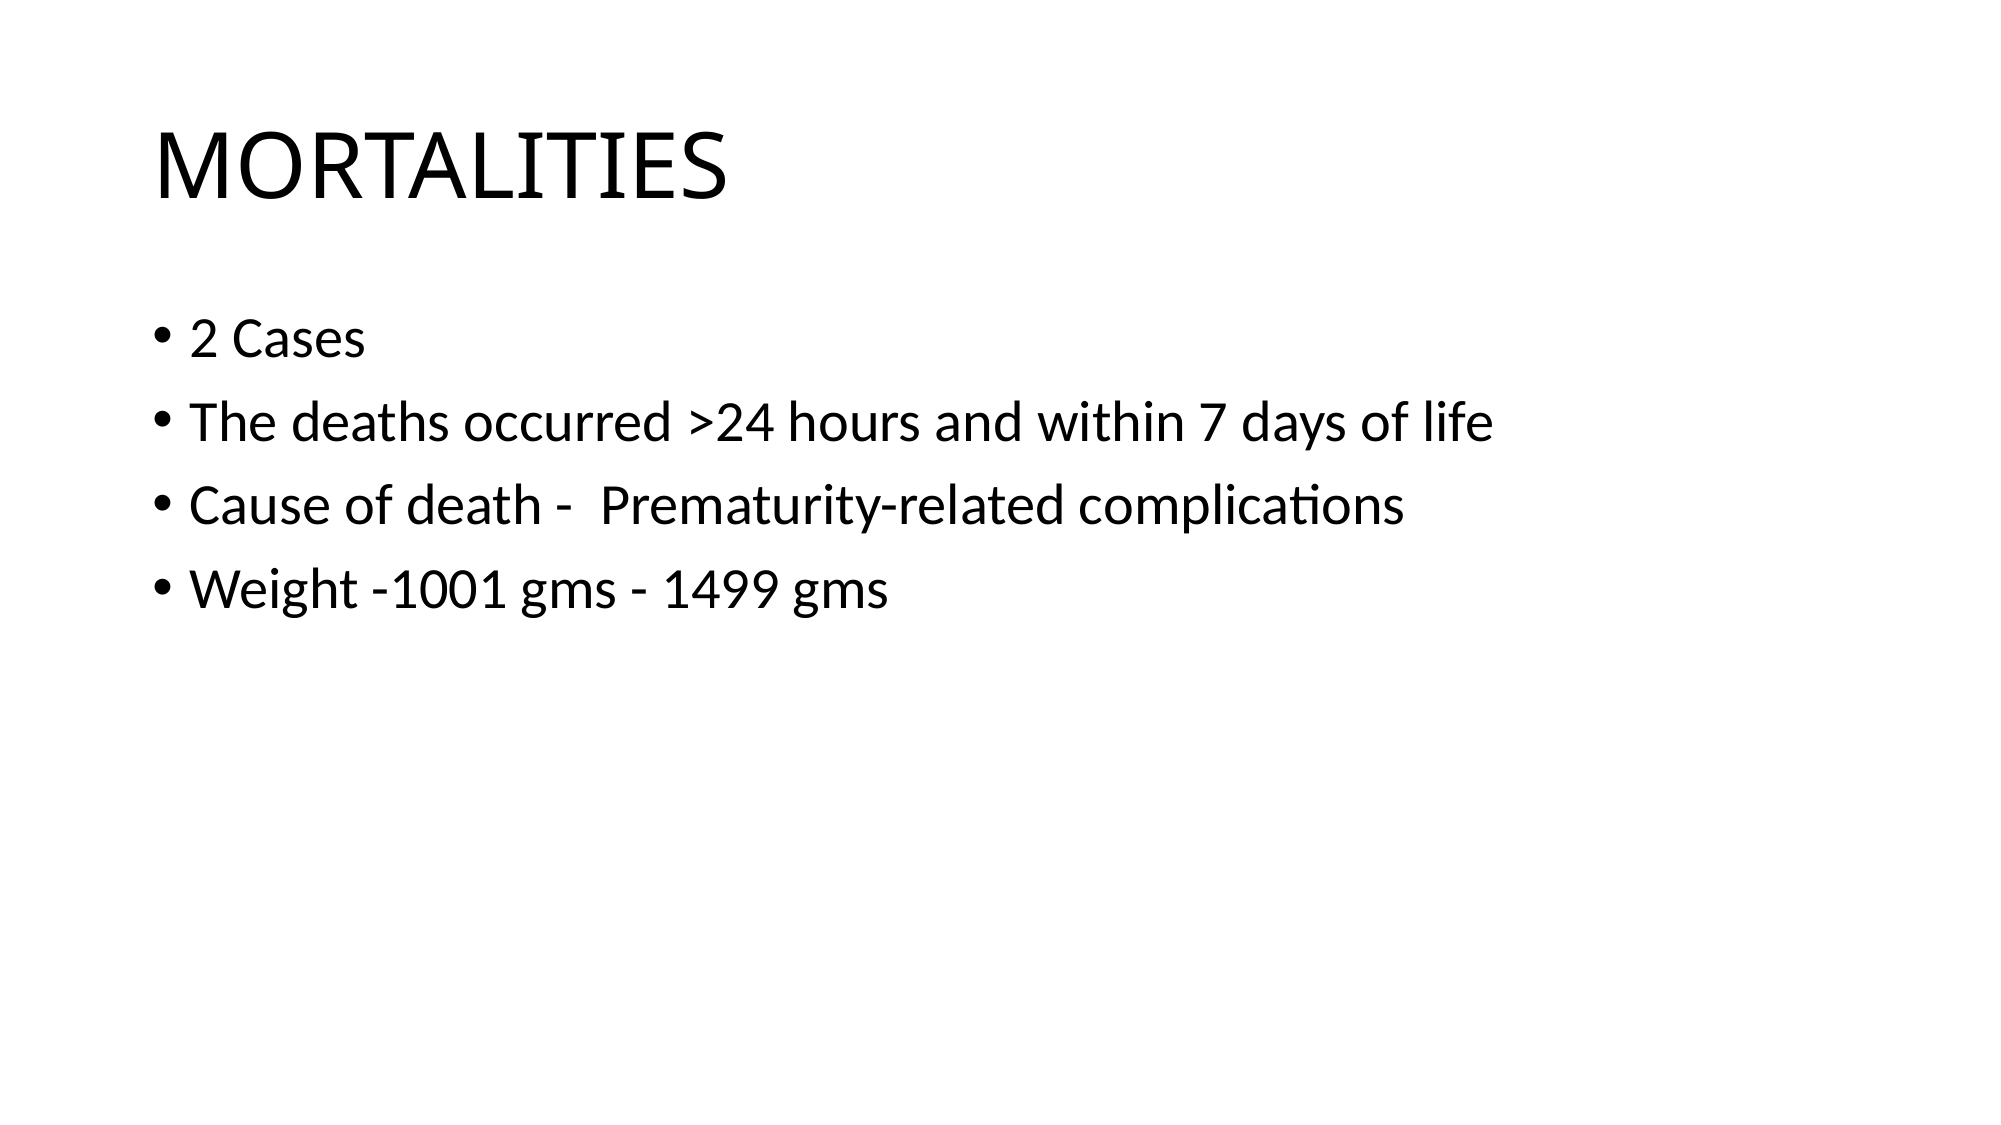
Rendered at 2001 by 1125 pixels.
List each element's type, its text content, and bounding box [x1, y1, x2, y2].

title MORTALITIES [137, 59, 1863, 278]
list 2 Cases The deaths occurred >24 hours and within 7 days of life Cause of death - Prematurity-related complications Weight -1001 gms - 1499 gms [137, 299, 1863, 1014]
